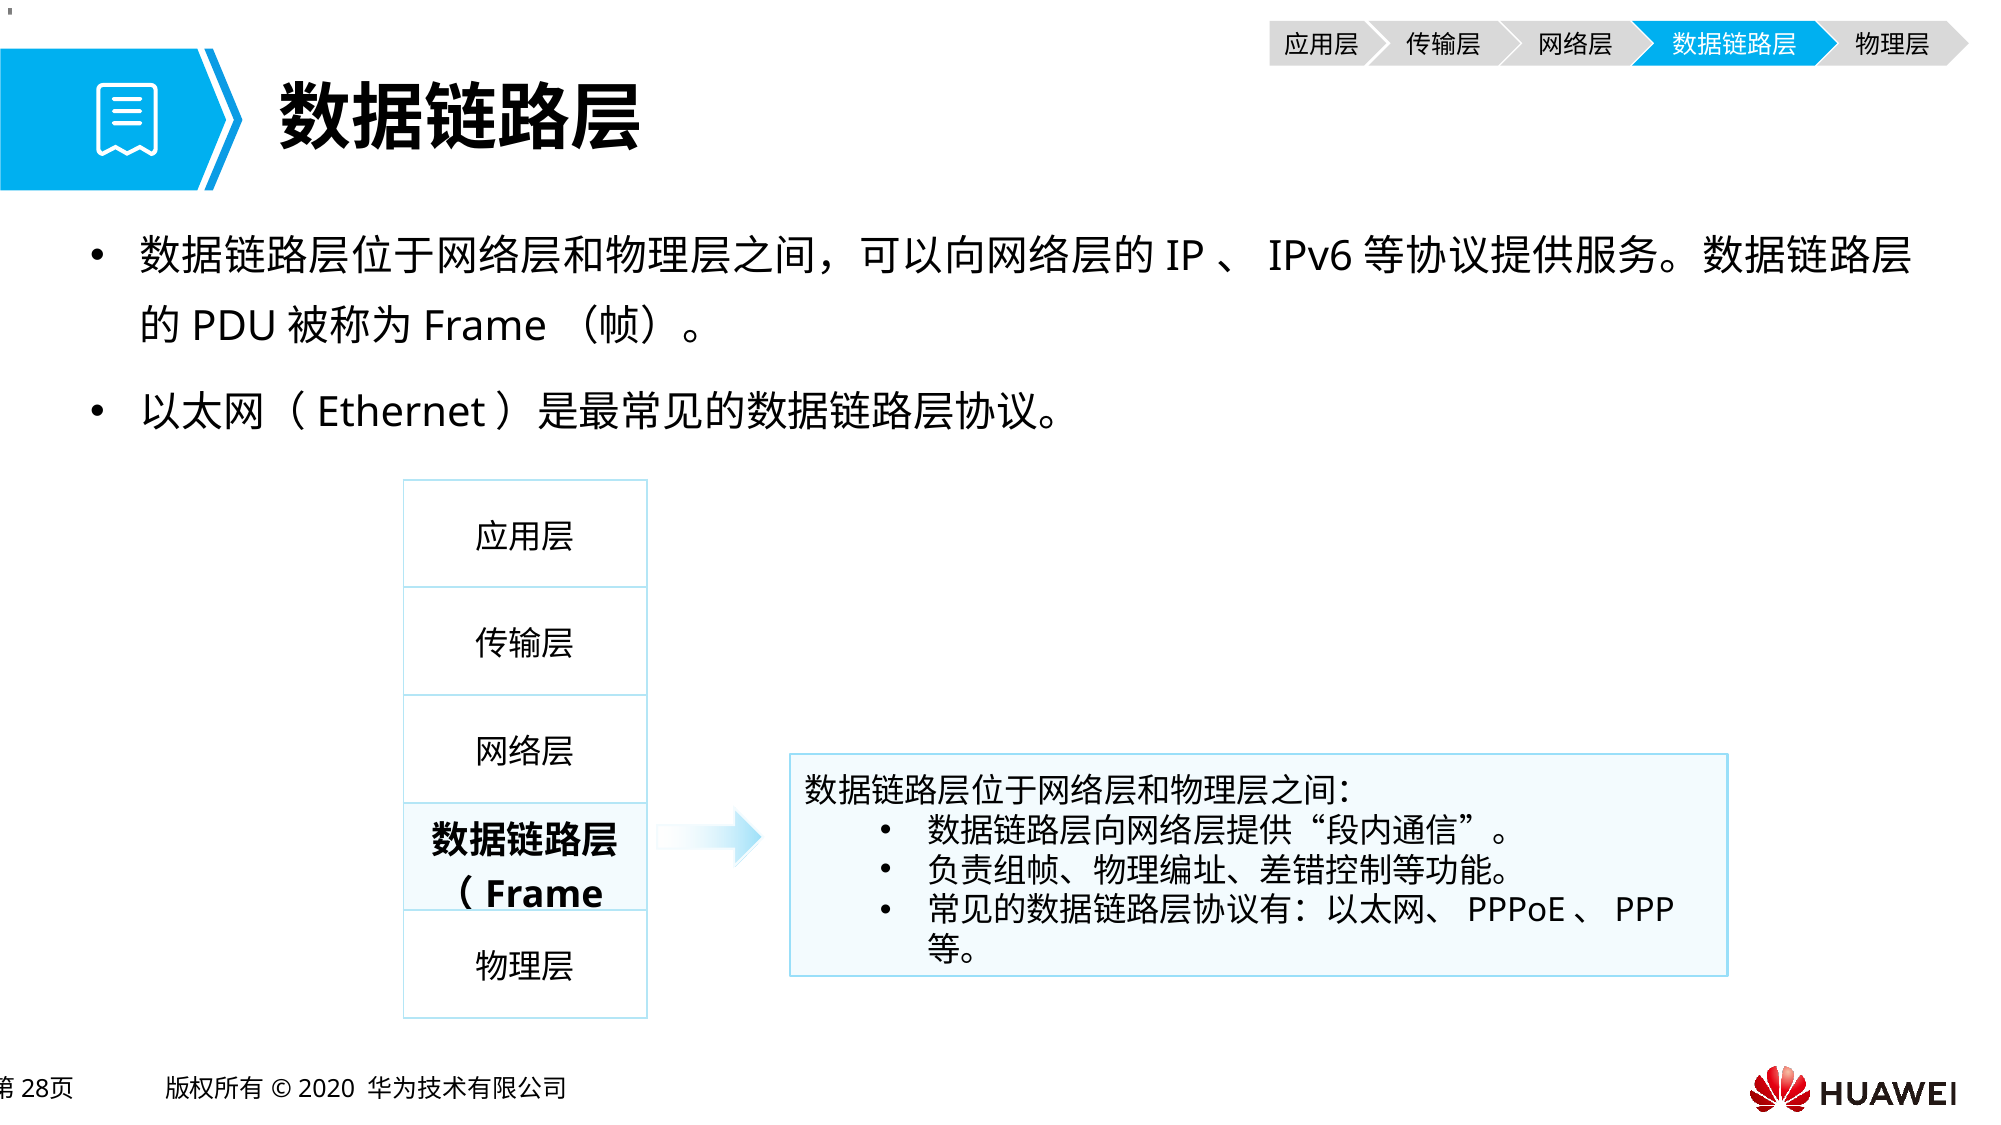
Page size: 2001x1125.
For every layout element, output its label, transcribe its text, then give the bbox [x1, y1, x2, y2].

table_cell 传输层 [404, 588, 646, 694]
picture [1750, 1066, 1956, 1112]
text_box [1269, 20, 1969, 67]
list 数据链路层位于网络层和物理层之间，可以向网络层的IP、IPv6等协议提供服务。数据链路层的PDU被称为Frame（帧）。 以太网（Ethernet）是最常见的数据链路层协议。 [76, 202, 1927, 480]
table_header 应用层 [404, 481, 646, 586]
text_box [656, 805, 765, 869]
title 数据链路层 [261, 67, 1874, 173]
text_box 数据链路层位于网络层和物理层之间： 数据链路层向网络层提供“段内通信”。 负责组帧、物理编址、差错控制等功能。 常见的数据链路层协议有：以太网、PPPoE、PPP等。 [790, 753, 1728, 976]
table_cell 物理层 [404, 911, 646, 1017]
table_cell 数据链路层 （Frame） [404, 804, 646, 909]
table_cell 网络层 [404, 696, 646, 802]
